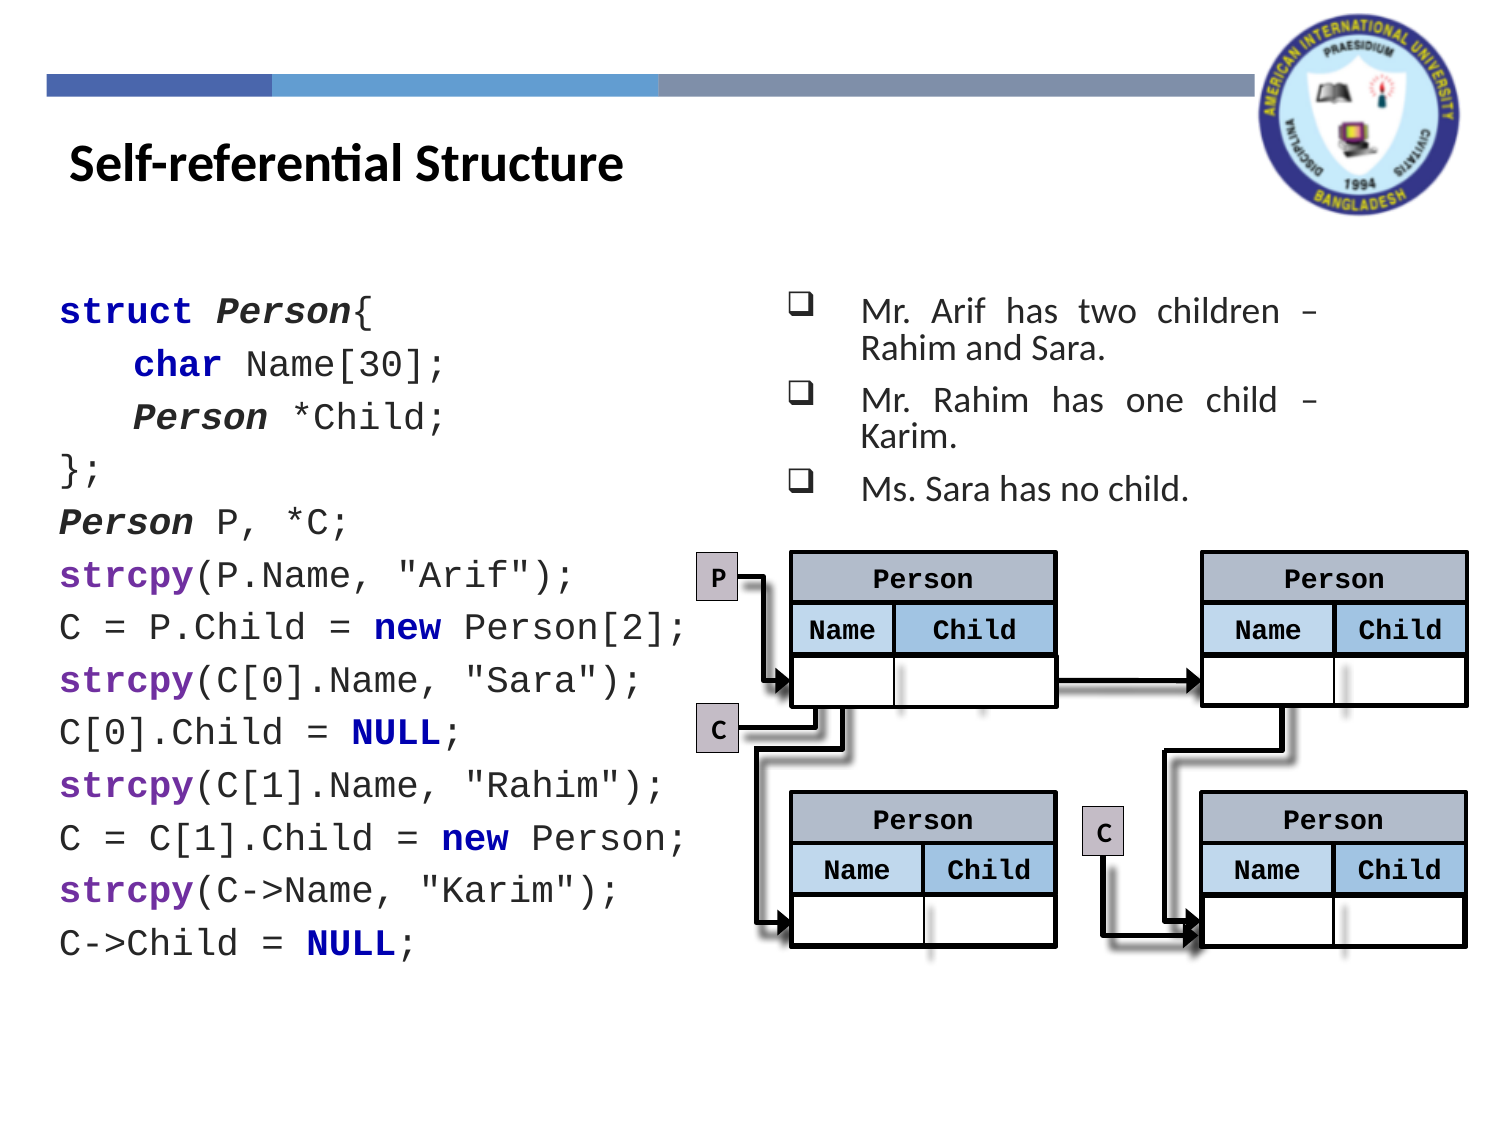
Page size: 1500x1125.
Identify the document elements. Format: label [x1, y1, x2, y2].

list [43, 287, 1335, 901]
text_box [55, 119, 1129, 201]
picture [1254, 9, 1465, 221]
text_box [696, 551, 1468, 949]
